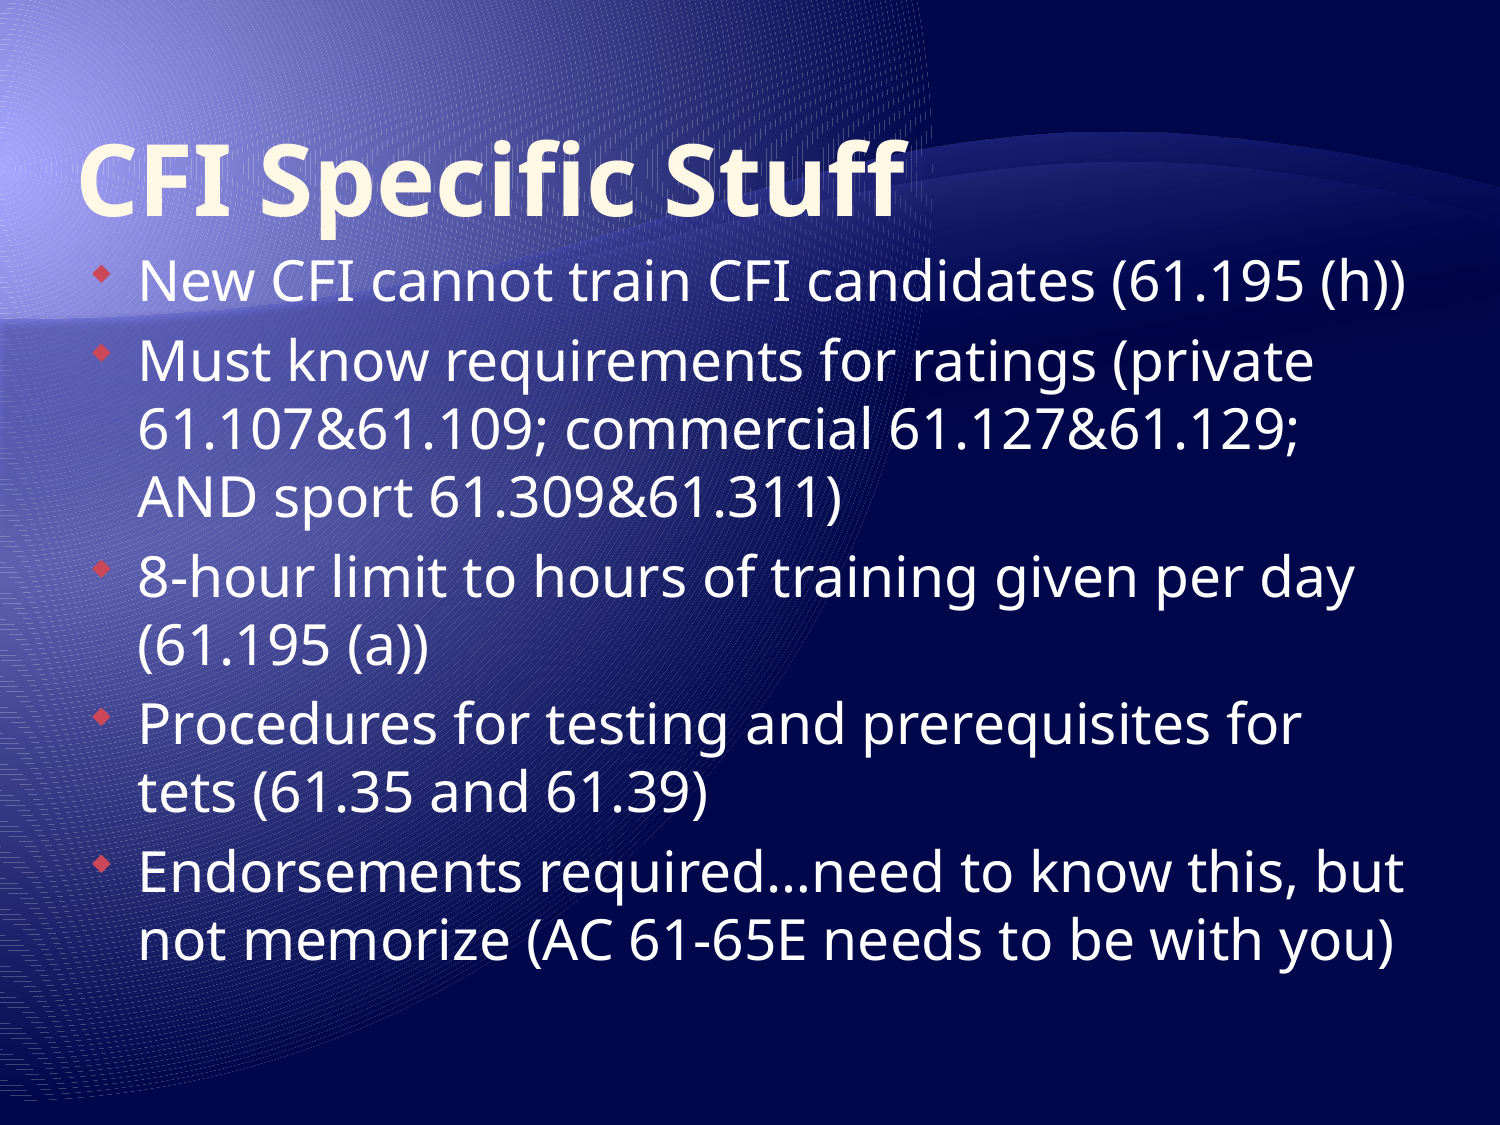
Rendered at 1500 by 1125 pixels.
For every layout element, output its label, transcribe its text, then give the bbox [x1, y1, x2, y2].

list New CFI cannot train CFI candidates (61.195 (h)) Must know requirements for ratings (private 61.107&61.109; commercial 61.127&61.129; AND sport 61.309&61.311) 8-hour limit to hours of training given per day (61.195 (a)) Procedures for testing and prerequisites for tets (61.35 and 61.39) Endorsements required…need to know this, but not memorize (AC 61-65E needs to be with you) [75, 237, 1425, 1033]
title CFI Specific Stuff [75, 87, 1425, 237]
